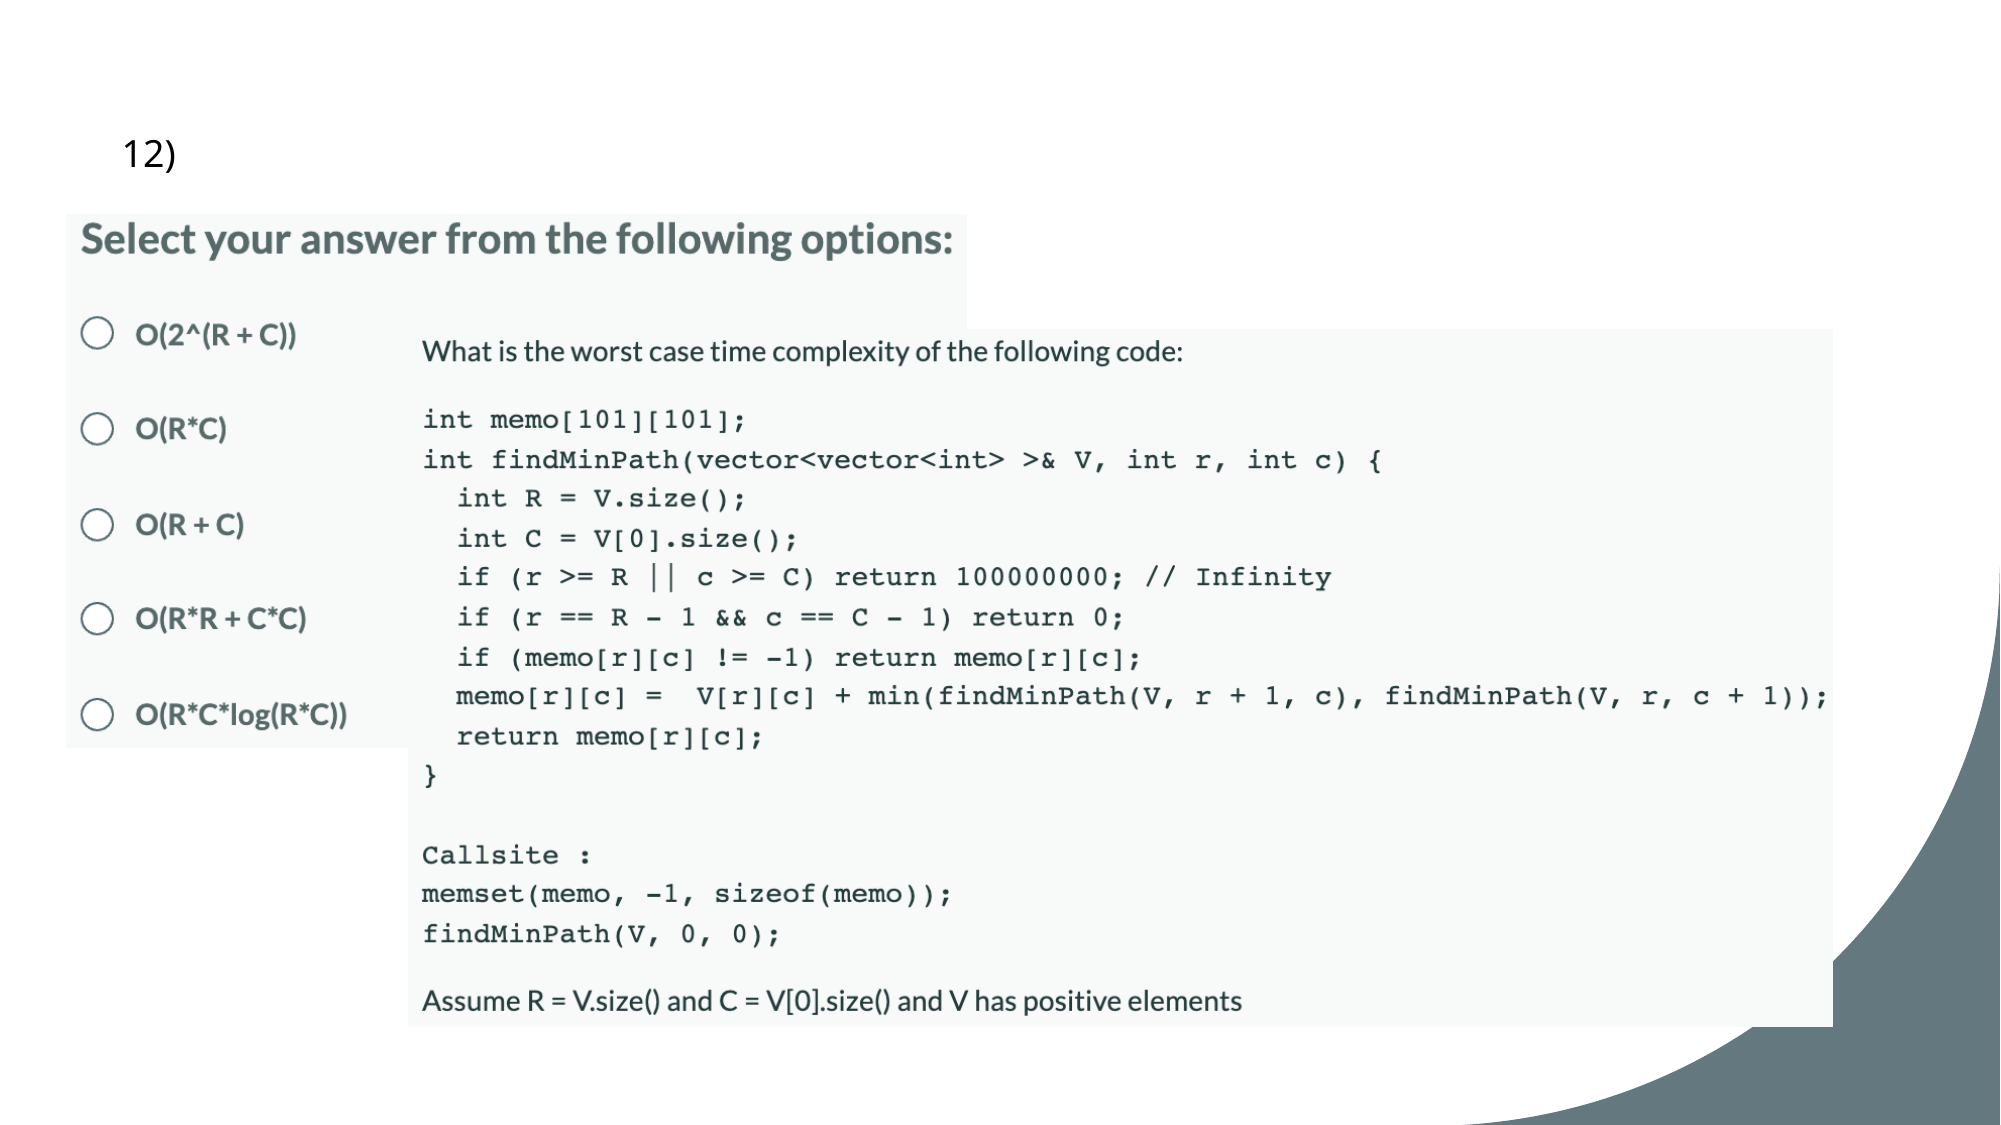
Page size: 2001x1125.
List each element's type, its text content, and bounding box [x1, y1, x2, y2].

text_box 12) [106, 122, 191, 183]
picture [66, 214, 1833, 1028]
